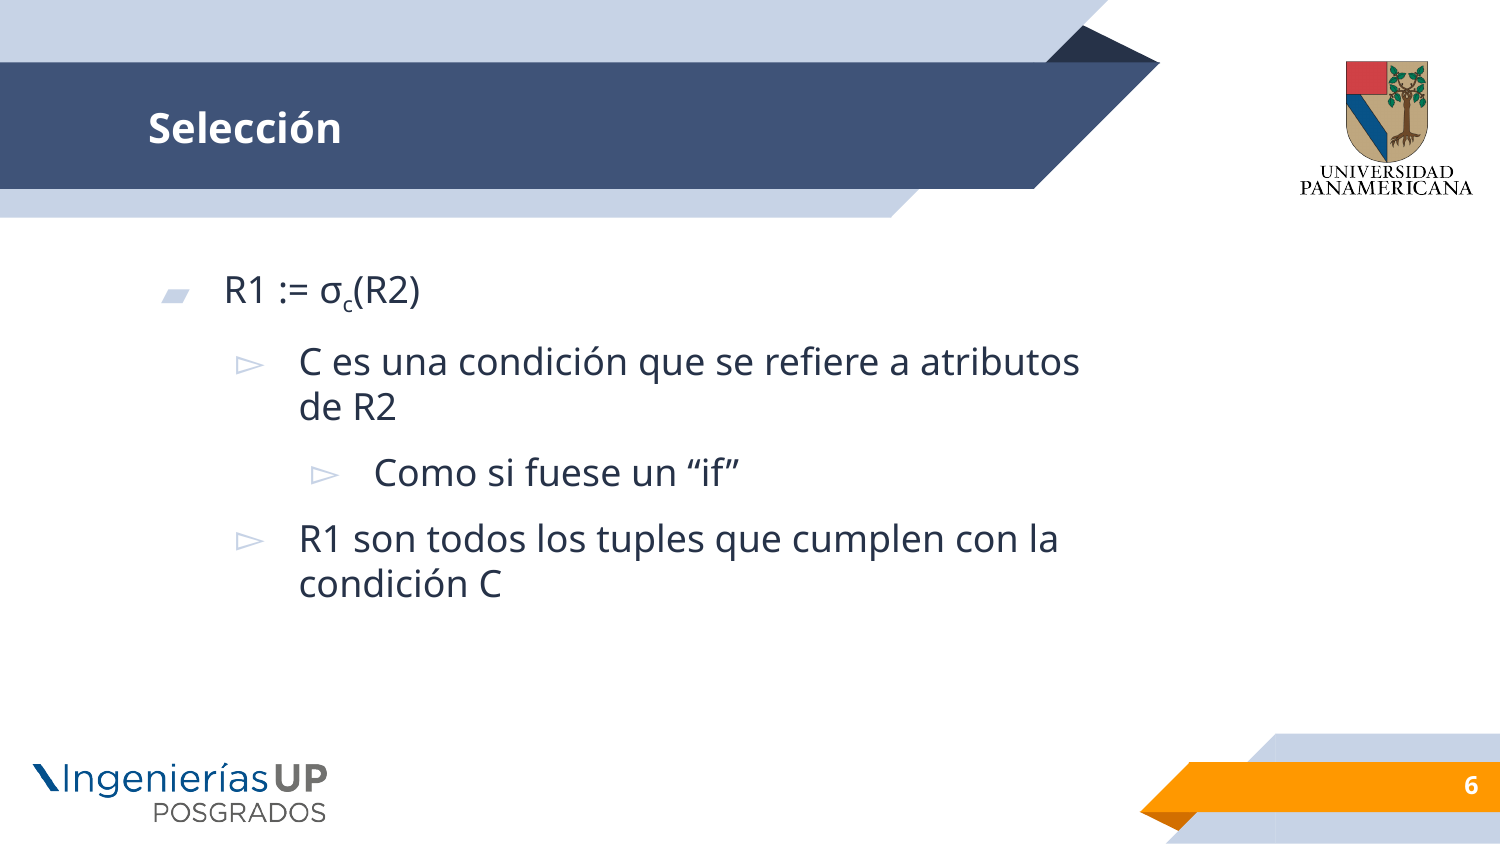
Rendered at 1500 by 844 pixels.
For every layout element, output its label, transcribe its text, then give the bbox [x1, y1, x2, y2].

picture [15, 737, 344, 844]
title Selección [133, 64, 1035, 190]
picture [1286, 44, 1490, 210]
list R1 := σc(R2) C es una condición que se refiere a atributos de R2 Como si fuese un “if” R1 son todos los tuples que cumplen con la condición C [133, 217, 1140, 734]
slide_number 6 [1249, 760, 1494, 813]
